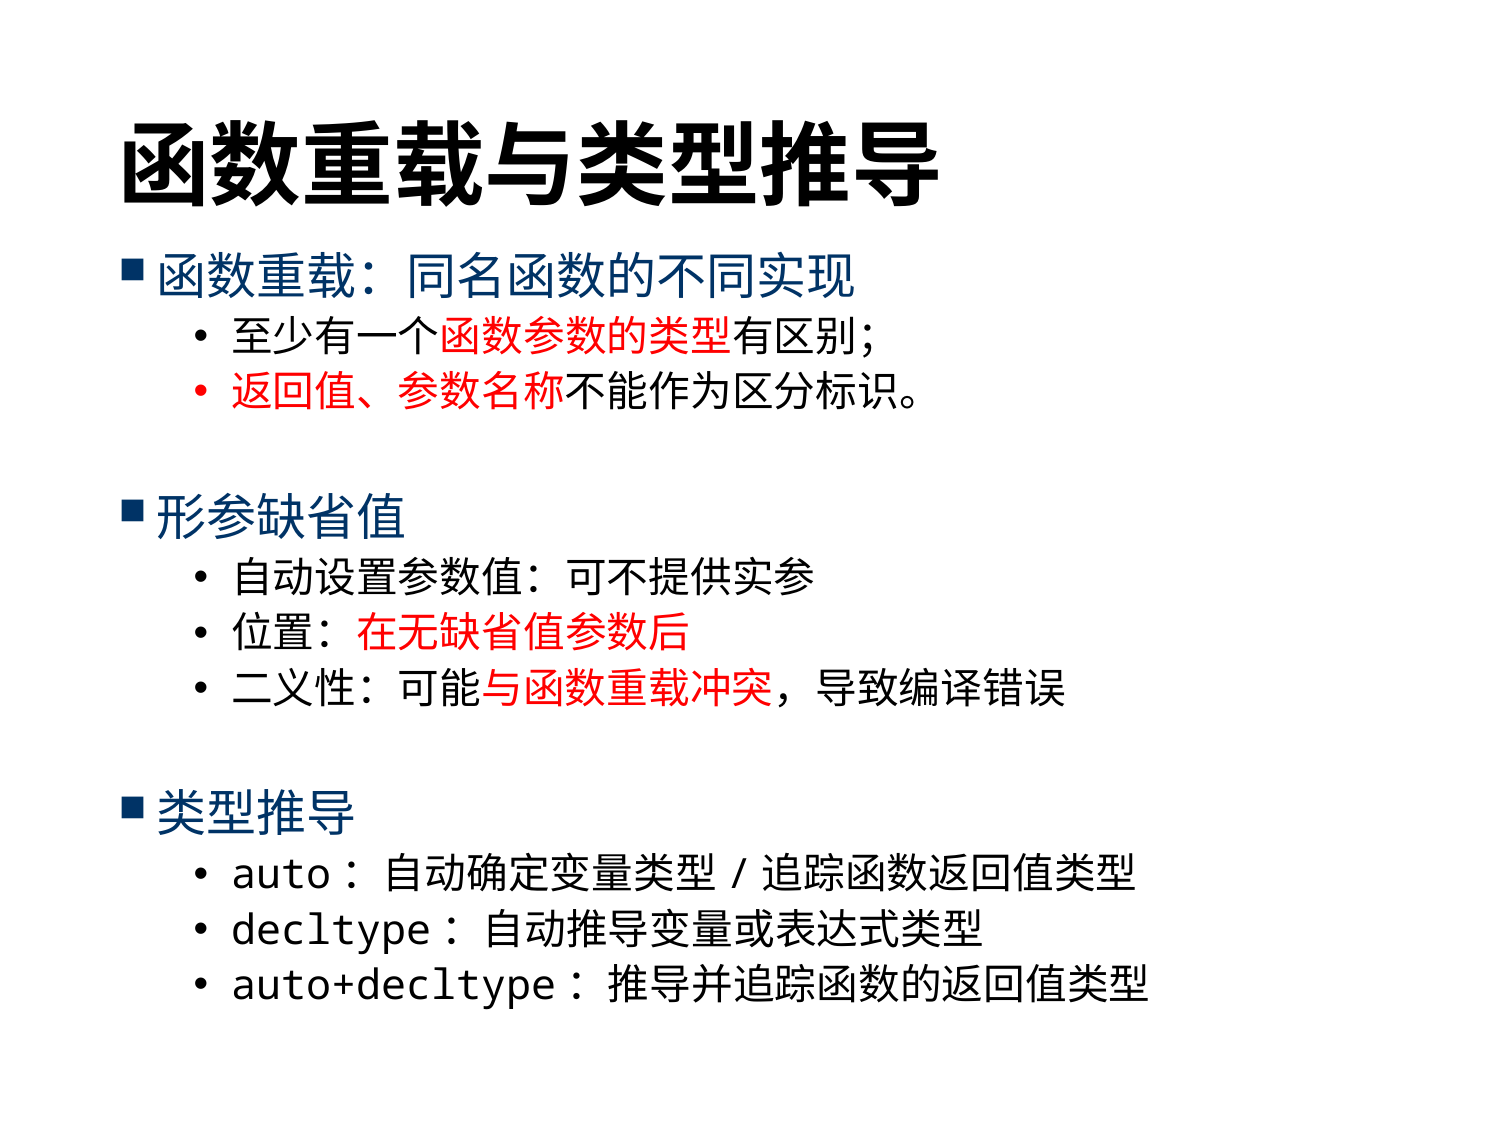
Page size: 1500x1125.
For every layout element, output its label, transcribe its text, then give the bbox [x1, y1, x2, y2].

title 函数重载与类型推导 [103, 59, 1397, 243]
text_box 函数重载：同名函数的不同实现 至少有一个函数参数的类型有区别； 返回值、参数名称不能作为区分标识。 形参缺省值 自动设置参数值：可不提供实参 位置：在无缺省值参数后 二义性：可能与函数重载冲突，导致编译错误 类型推导 auto：自动确定变量类型/追踪函数返回值类型 decltype：自动推导变量或表达式类型 auto+decltype：推导并追踪函数的返回值类型 [103, 243, 1500, 1059]
